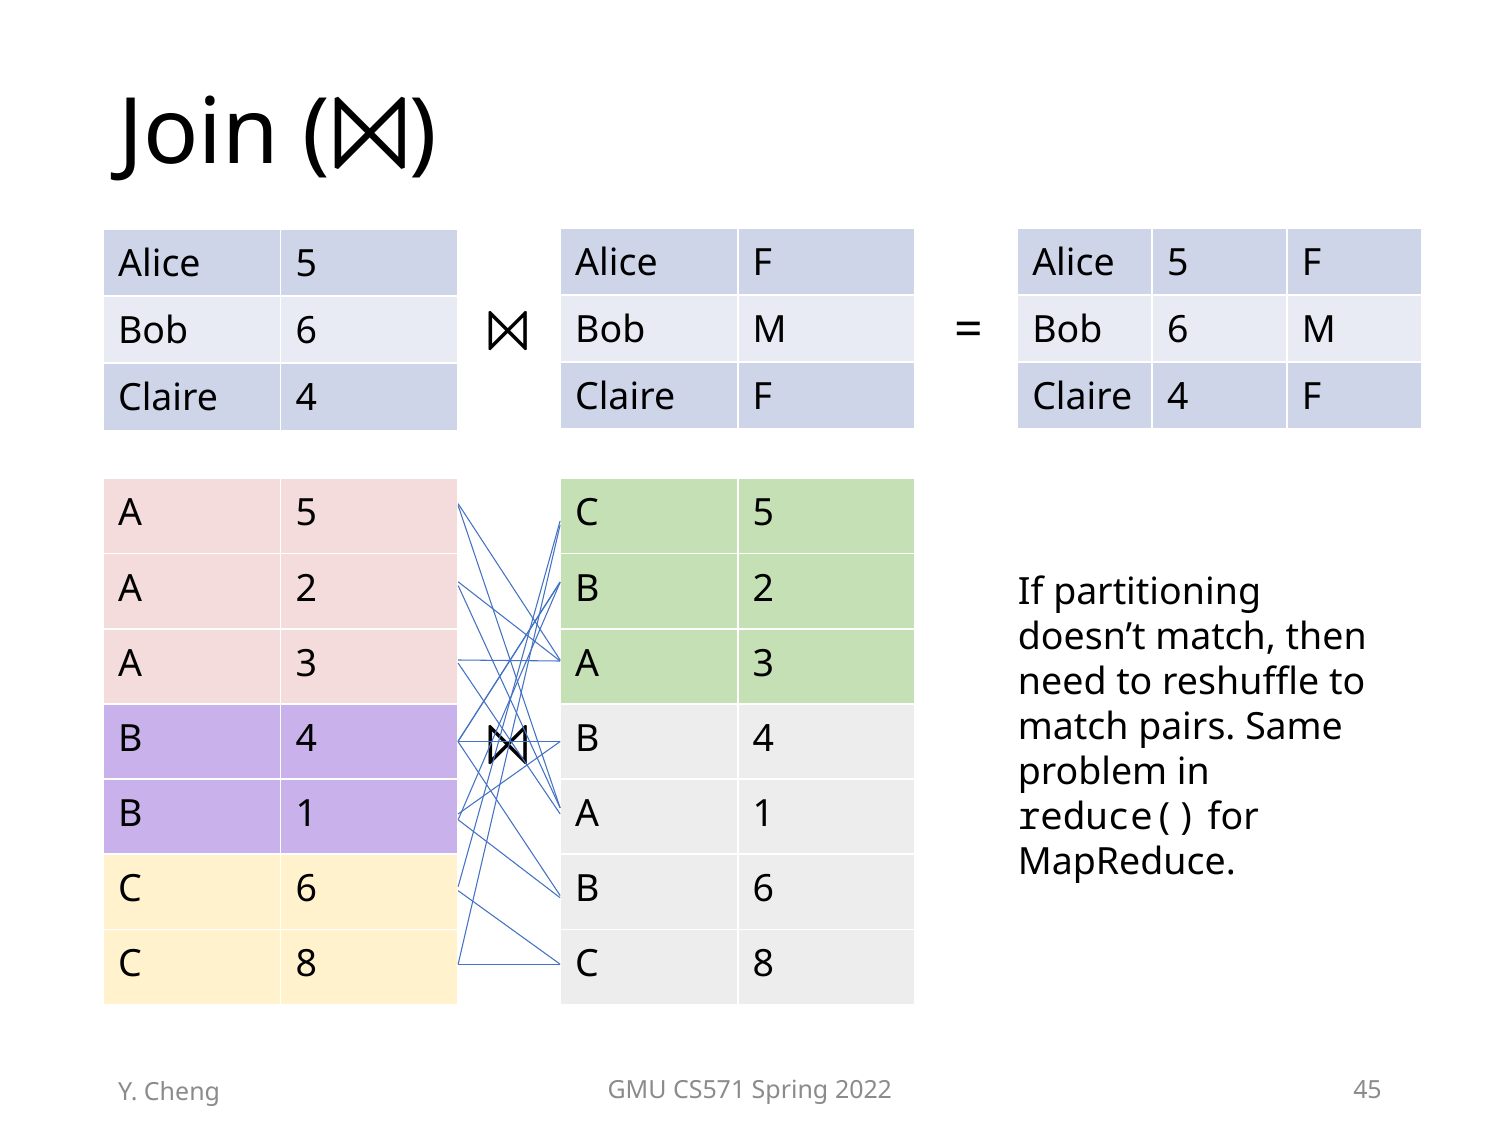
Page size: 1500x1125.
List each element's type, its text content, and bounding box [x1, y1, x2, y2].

table_cell Bob [104, 297, 280, 362]
table_header Alice [1018, 229, 1151, 294]
text_box = [939, 288, 1016, 364]
text_box If partitioning doesn’t match, then need to reshuffle to match pairs. Same problem in reduce() for MapReduce. [1003, 559, 1397, 890]
table_cell F [739, 363, 914, 428]
table_cell 4 [1153, 363, 1286, 428]
table_cell A [104, 554, 280, 628]
table_cell 6 [1153, 296, 1286, 361]
table_cell 8 [281, 930, 457, 1004]
table_cell 3 [739, 630, 914, 703]
table_cell M [739, 296, 914, 361]
table_cell 8 [739, 930, 914, 1004]
table_cell 6 [281, 855, 457, 929]
table_cell 6 [739, 855, 914, 929]
table_cell 6 [281, 297, 457, 362]
table_cell Bob [561, 296, 737, 361]
table_cell M [1288, 296, 1421, 361]
table_cell C [561, 930, 737, 1004]
table_cell B [561, 705, 737, 778]
table_cell C [104, 930, 280, 1004]
table_cell Claire [1018, 363, 1151, 428]
table_header A [104, 479, 280, 553]
table_header 5 [1153, 229, 1286, 294]
table_cell 1 [281, 780, 457, 853]
footer GMU CS571 Spring 2022 [496, 1060, 1004, 1121]
table_cell 4 [739, 705, 914, 778]
table_cell 2 [281, 554, 457, 628]
table_cell A [561, 630, 737, 703]
table_cell Claire [561, 363, 737, 428]
table_cell 4 [281, 364, 457, 430]
table_cell 4 [281, 705, 457, 778]
table_cell C [104, 855, 280, 929]
title Join (⨝) [103, 25, 1397, 243]
table_header Alice [561, 229, 737, 294]
table_cell Bob [1018, 296, 1151, 361]
table_cell A [104, 630, 280, 703]
table_cell B [104, 705, 280, 778]
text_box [458, 814, 561, 896]
table_cell B [104, 780, 280, 853]
table_header F [1288, 229, 1421, 294]
table_cell Claire [104, 364, 280, 430]
table_header Alice [104, 230, 280, 295]
text_box ⨝ [471, 290, 547, 366]
table_cell A [561, 780, 737, 853]
table_cell B [561, 855, 737, 929]
table_cell 2 [739, 554, 914, 628]
table_cell F [1288, 363, 1421, 428]
table_header 5 [281, 479, 457, 553]
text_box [458, 505, 561, 808]
table_cell 1 [739, 780, 914, 853]
table_cell B [561, 554, 737, 628]
slide_number Y. Cheng [103, 1060, 441, 1121]
slide_number 45 [1059, 1060, 1397, 1121]
table_header 5 [281, 230, 457, 295]
table_cell 3 [281, 630, 457, 703]
table_header C [561, 479, 737, 553]
table_header F [739, 229, 914, 294]
table_header 5 [739, 479, 914, 553]
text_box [458, 898, 561, 965]
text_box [458, 808, 561, 814]
